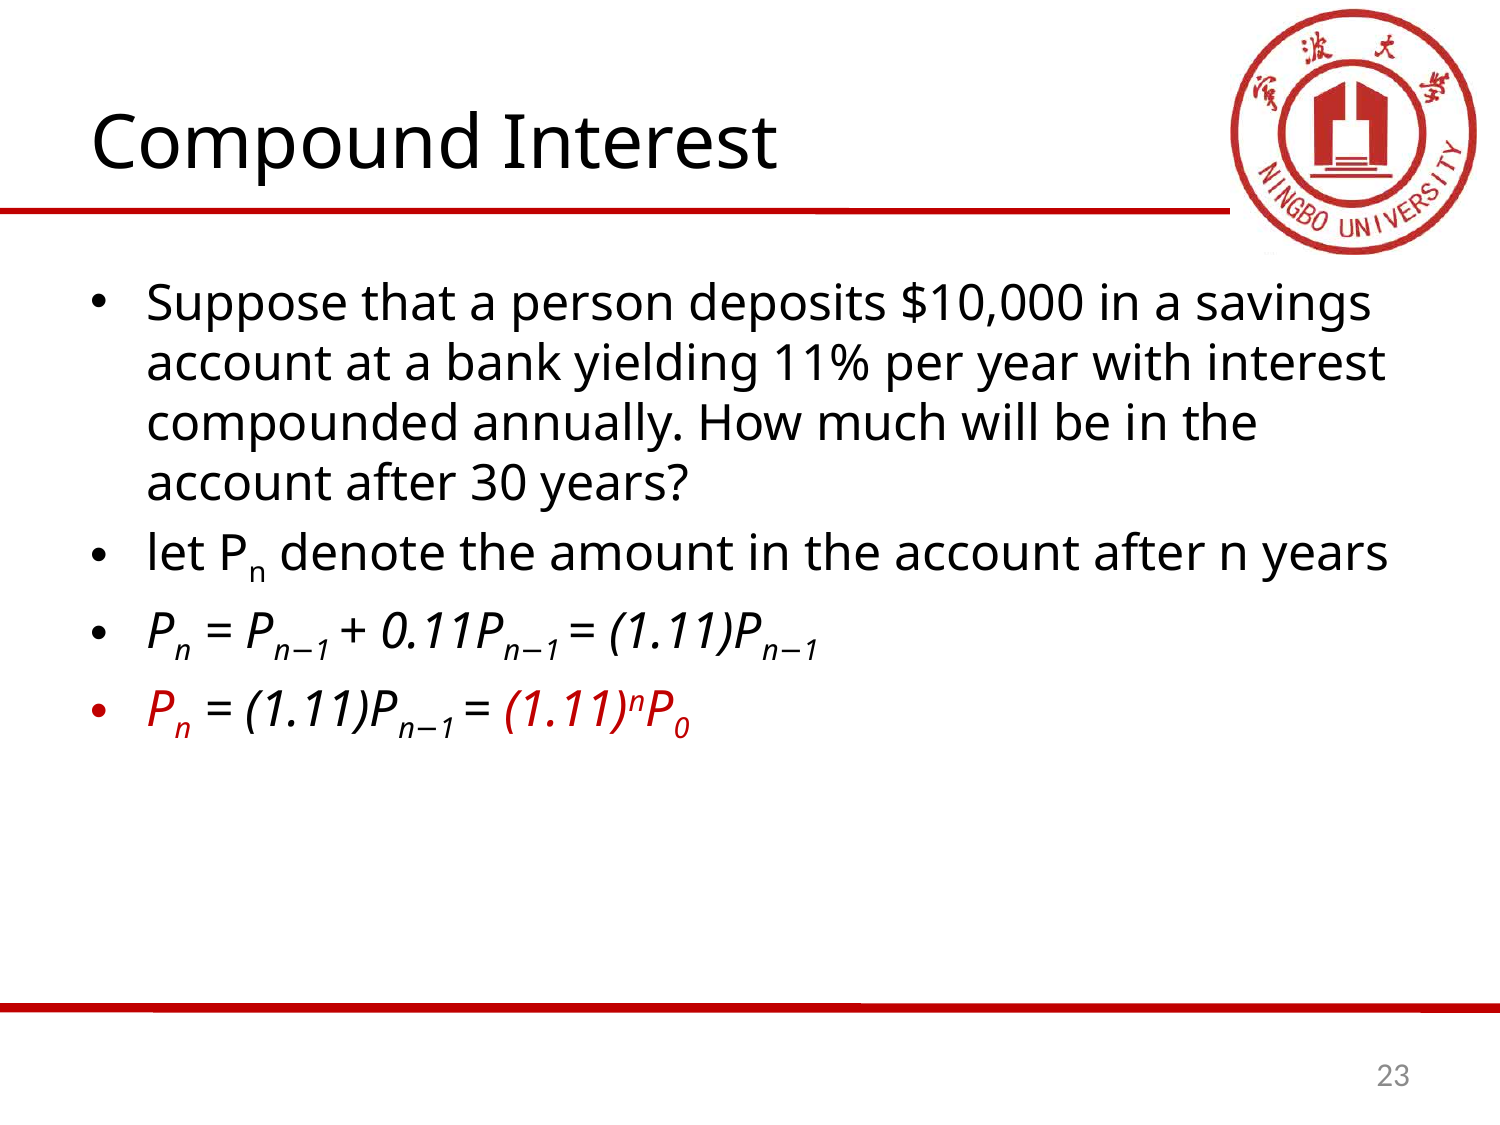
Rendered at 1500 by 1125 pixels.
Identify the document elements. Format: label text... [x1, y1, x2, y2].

slide_number 23 [1074, 1042, 1425, 1103]
picture [1230, 8, 1477, 255]
list Suppose that a person deposits $10,000 in a savings account at a bank yielding 11% per year with interest compounded annually. How much will be in the account after 30 years? let Pn denote the amount in the account after n years Pn = Pn−1 + 0.11Pn−1 = (1.11)Pn−1 Pn = (1.11)Pn−1 = (1.11)nP0 [75, 262, 1425, 1005]
title Compound Interest [75, 45, 1425, 233]
